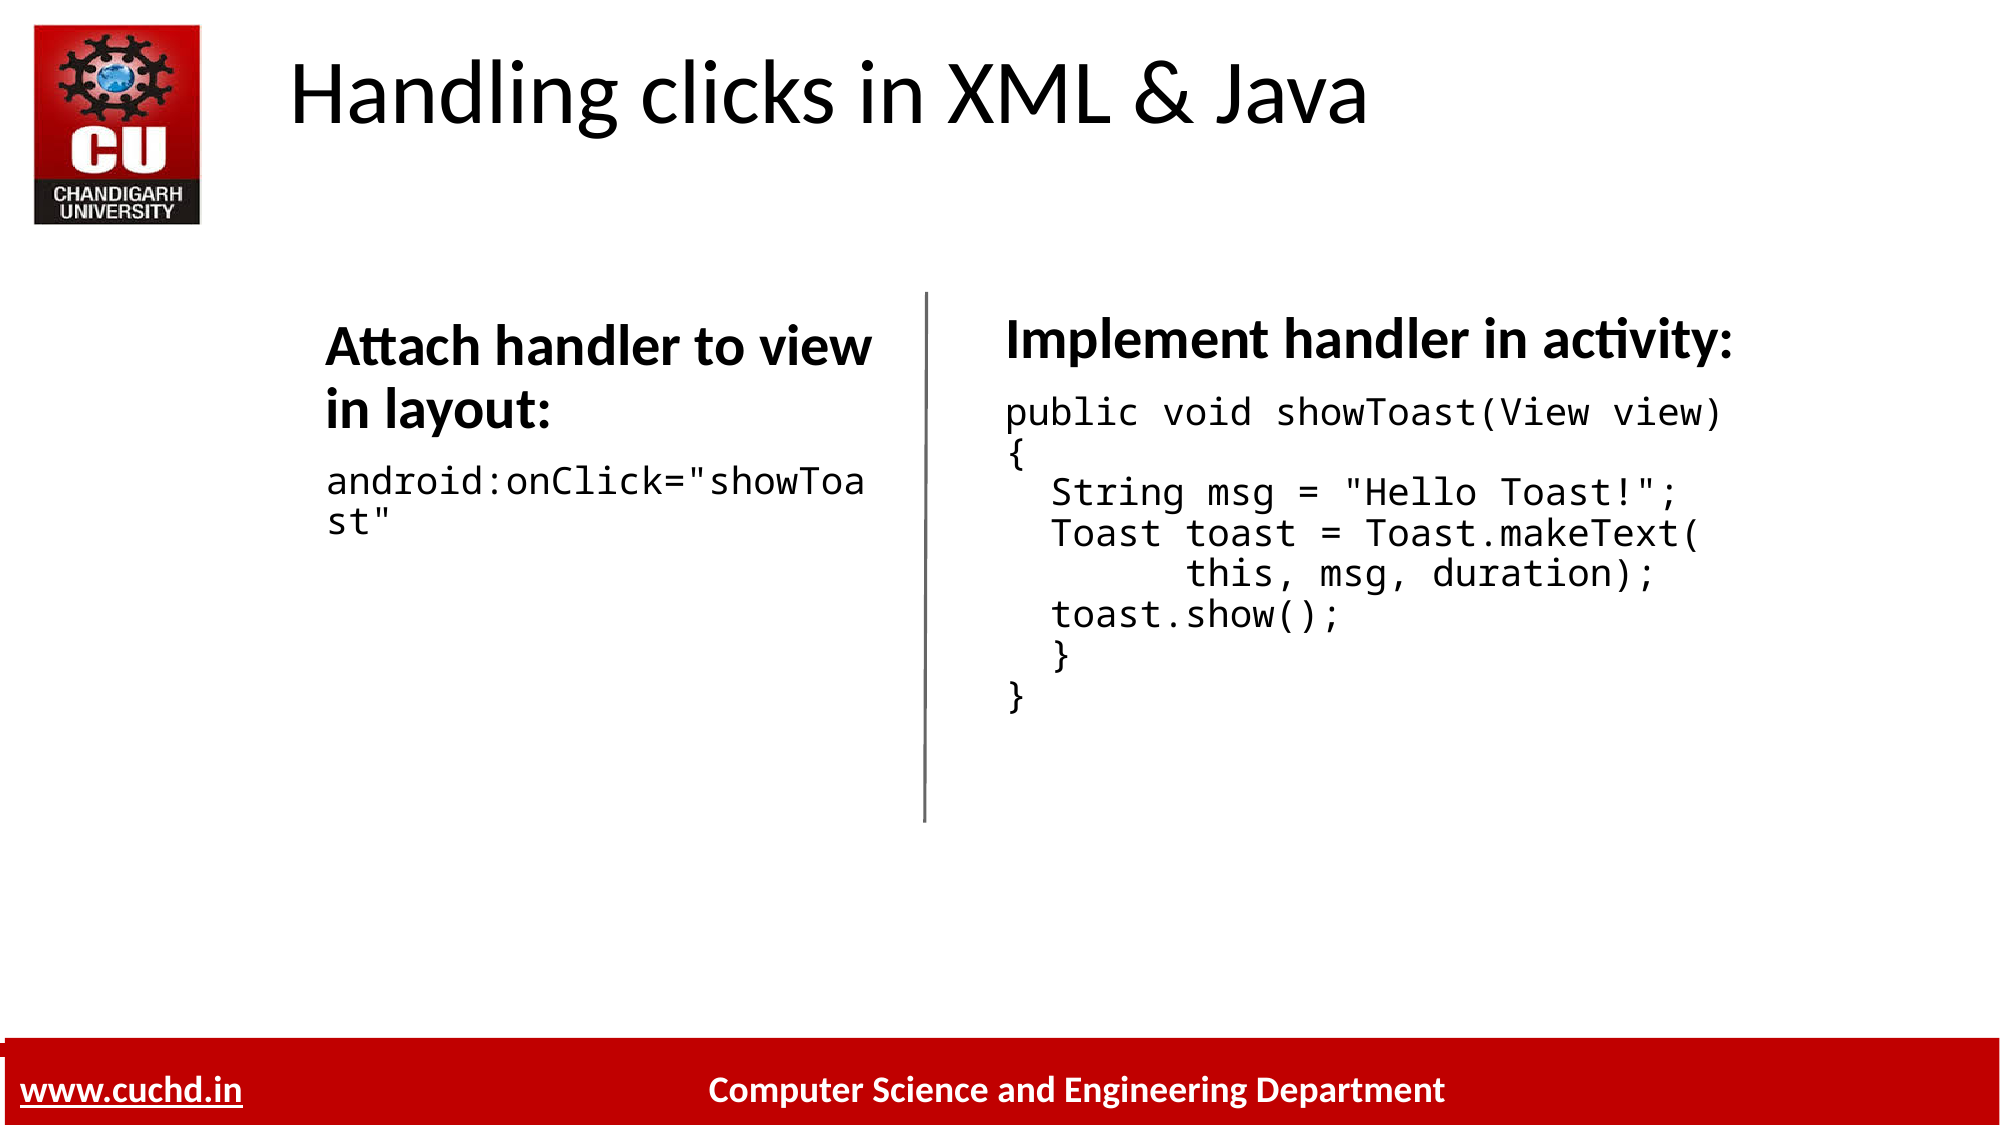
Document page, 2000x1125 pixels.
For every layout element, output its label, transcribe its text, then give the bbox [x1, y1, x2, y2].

text_box Implement handler in activity: public void showToast(View view) { String msg = "Hello Toast!"; Toast toast = Toast.makeText( this, msg, duration); toast.show(); } } [989, 293, 1760, 817]
text_box Handling clicks in XML & Java [274, 24, 1933, 150]
picture [33, 24, 202, 225]
text_box Attach handler to view in layout: android:onClick="showToast" [310, 300, 901, 824]
